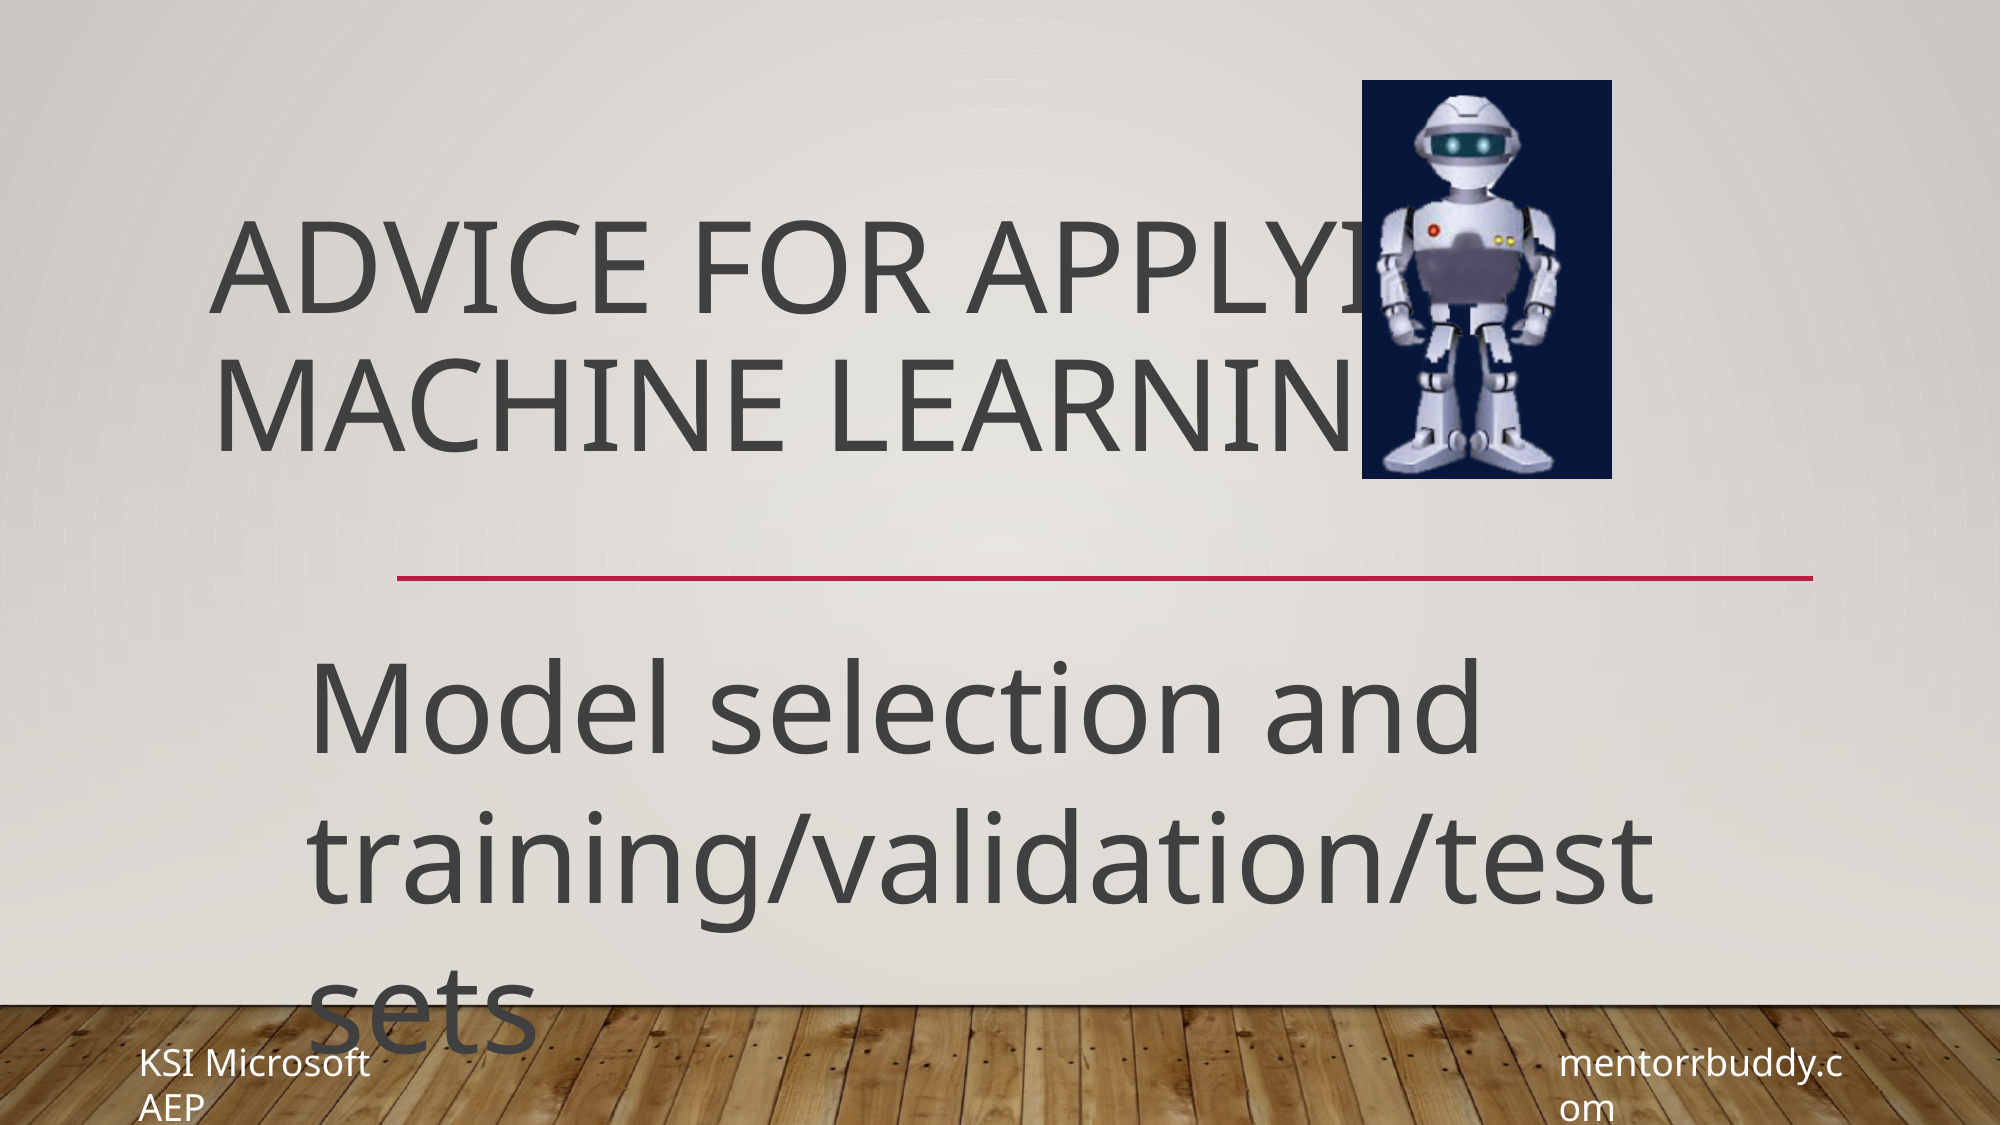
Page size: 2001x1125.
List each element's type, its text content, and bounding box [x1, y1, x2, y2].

picture [285, 1059, 290, 1073]
title Advice for applying machine learning [194, 62, 1612, 479]
picture [0, 1005, 2000, 1125]
text_box Model selection and training/validation/test sets [290, 621, 1838, 1087]
picture [1362, 80, 1612, 480]
